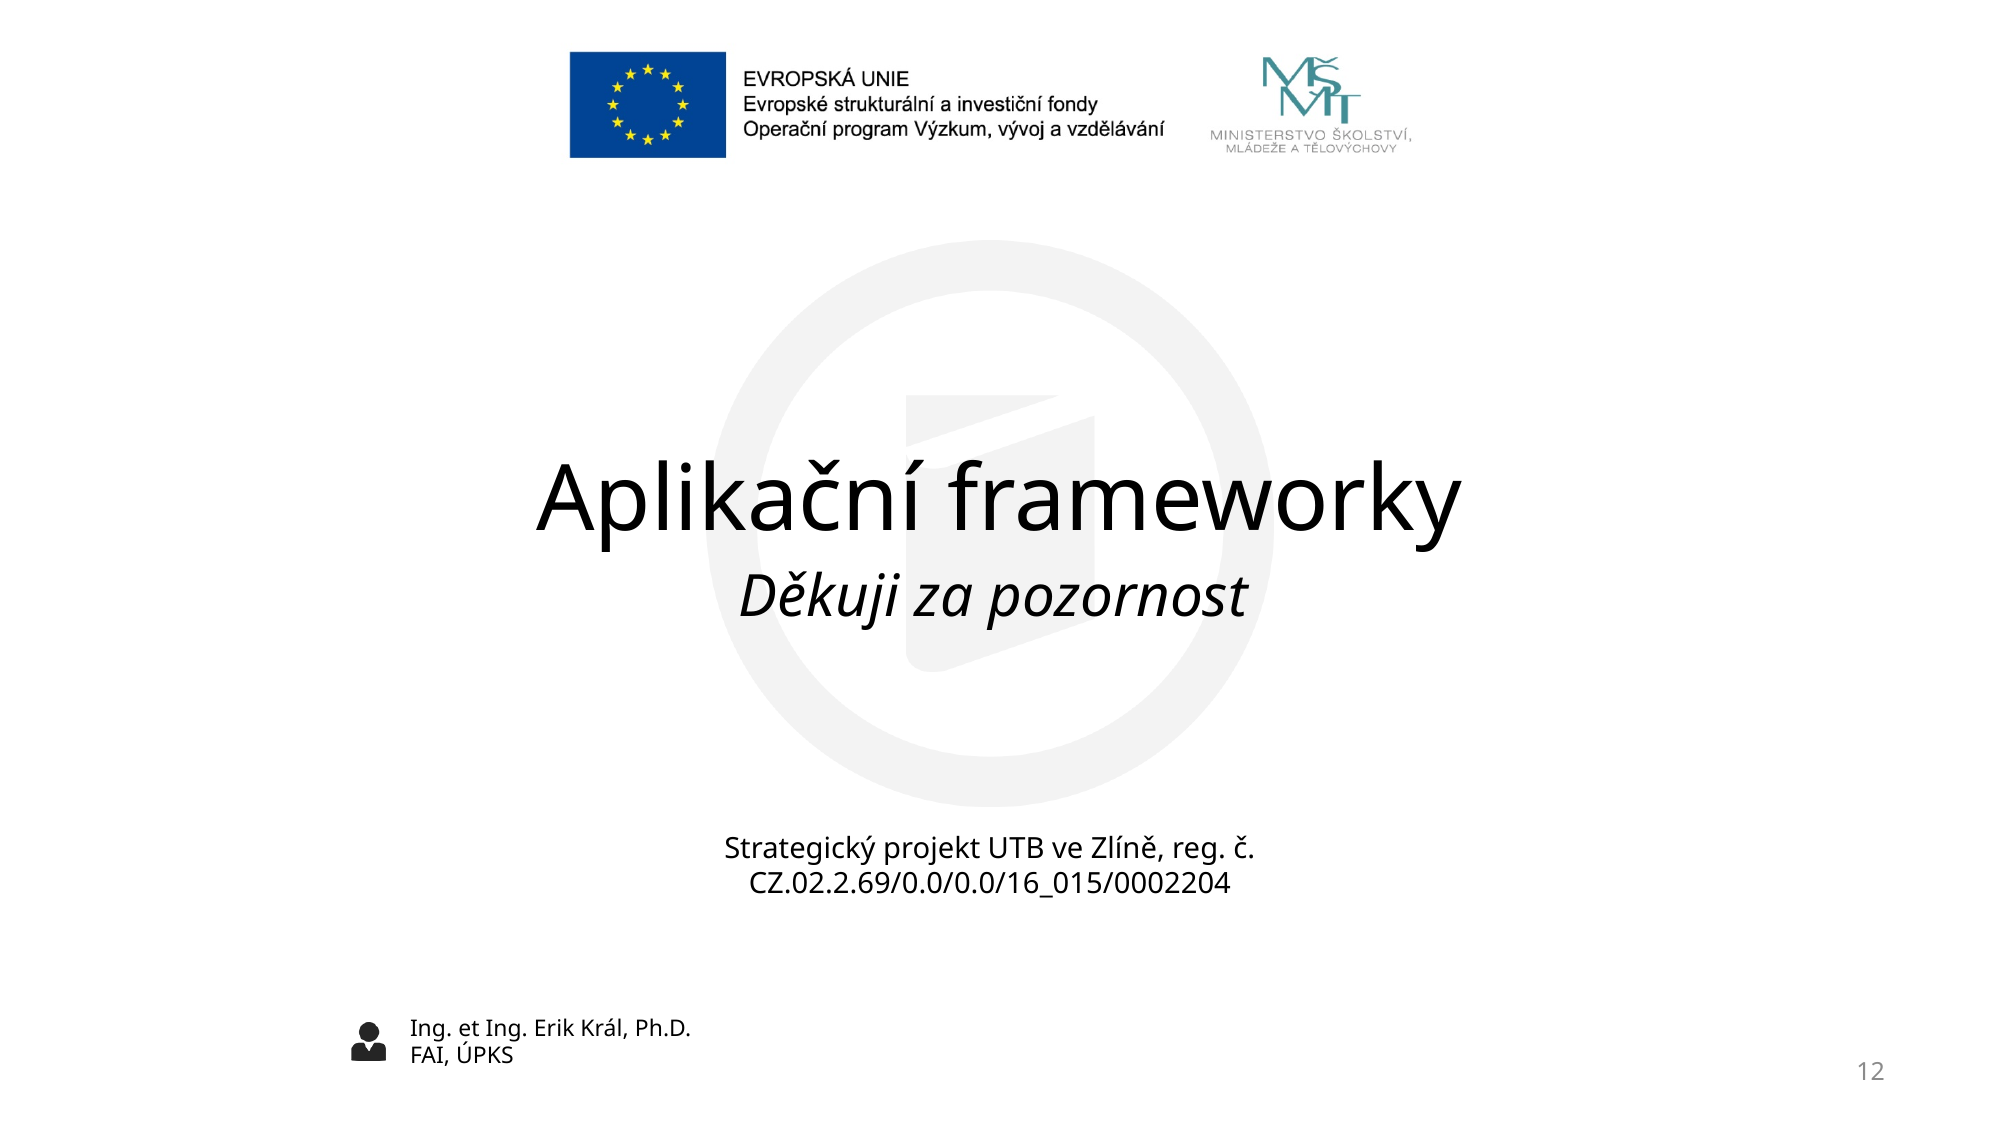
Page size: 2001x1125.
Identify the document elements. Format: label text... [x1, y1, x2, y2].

picture [706, 239, 1274, 808]
text_box Strategický projekt UTB ve Zlíně, reg. č. CZ.02.2.69/0.0/0.0/16_015/0002204 [517, 822, 1463, 907]
subtitle Děkuji za pozornost [468, 550, 1519, 839]
footer Ing. et Ing. Erik Král, Ph.D. FAI, ÚPKS [395, 999, 776, 1083]
title Aplikační frameworky [1278, 373, 1638, 615]
slide_number 12 [1433, 1042, 1900, 1103]
title Aplikační frameworky [362, 373, 701, 615]
picture [517, 0, 1463, 210]
picture [351, 1021, 386, 1062]
